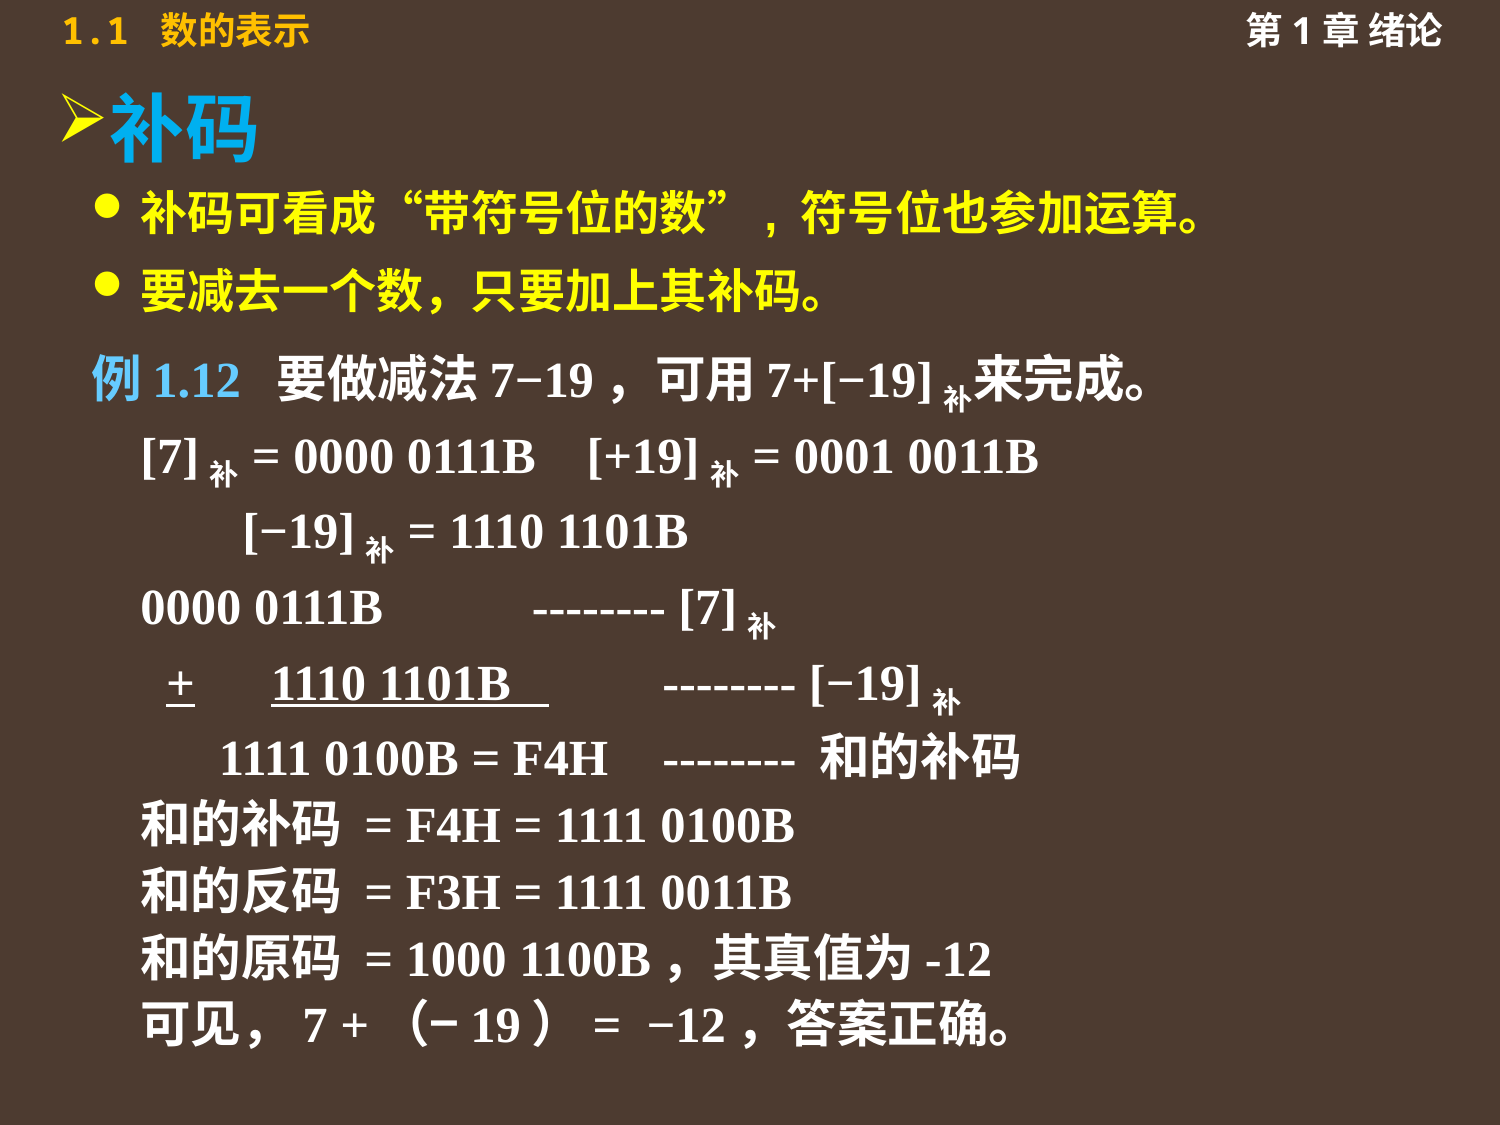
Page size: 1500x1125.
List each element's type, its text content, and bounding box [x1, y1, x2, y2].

list 补码可看成“带符号位的数”, 符号位也参加运算。 要减去一个数，只要加上其补码。 例1.12 要做减法7−19，可用7+[−19]补来完成。 [7]补 = 0000 0111B [+19]补 = 0001 0011B [−19]补 = 1110 1101B 0000 0111B -------- [7]补 + 1110 1101B -------- [−19]补 1111 0100B = F4H -------- 和的补码 和的补码 = F4H = 1111 0100B 和的反码 = F3H = 1111 0011B 和的原码 = 1000 1100B，其真值为-12 可见，7 +（−19）= −12，答案正确。 [76, 175, 1427, 1067]
title 补码 [41, 54, 1317, 200]
